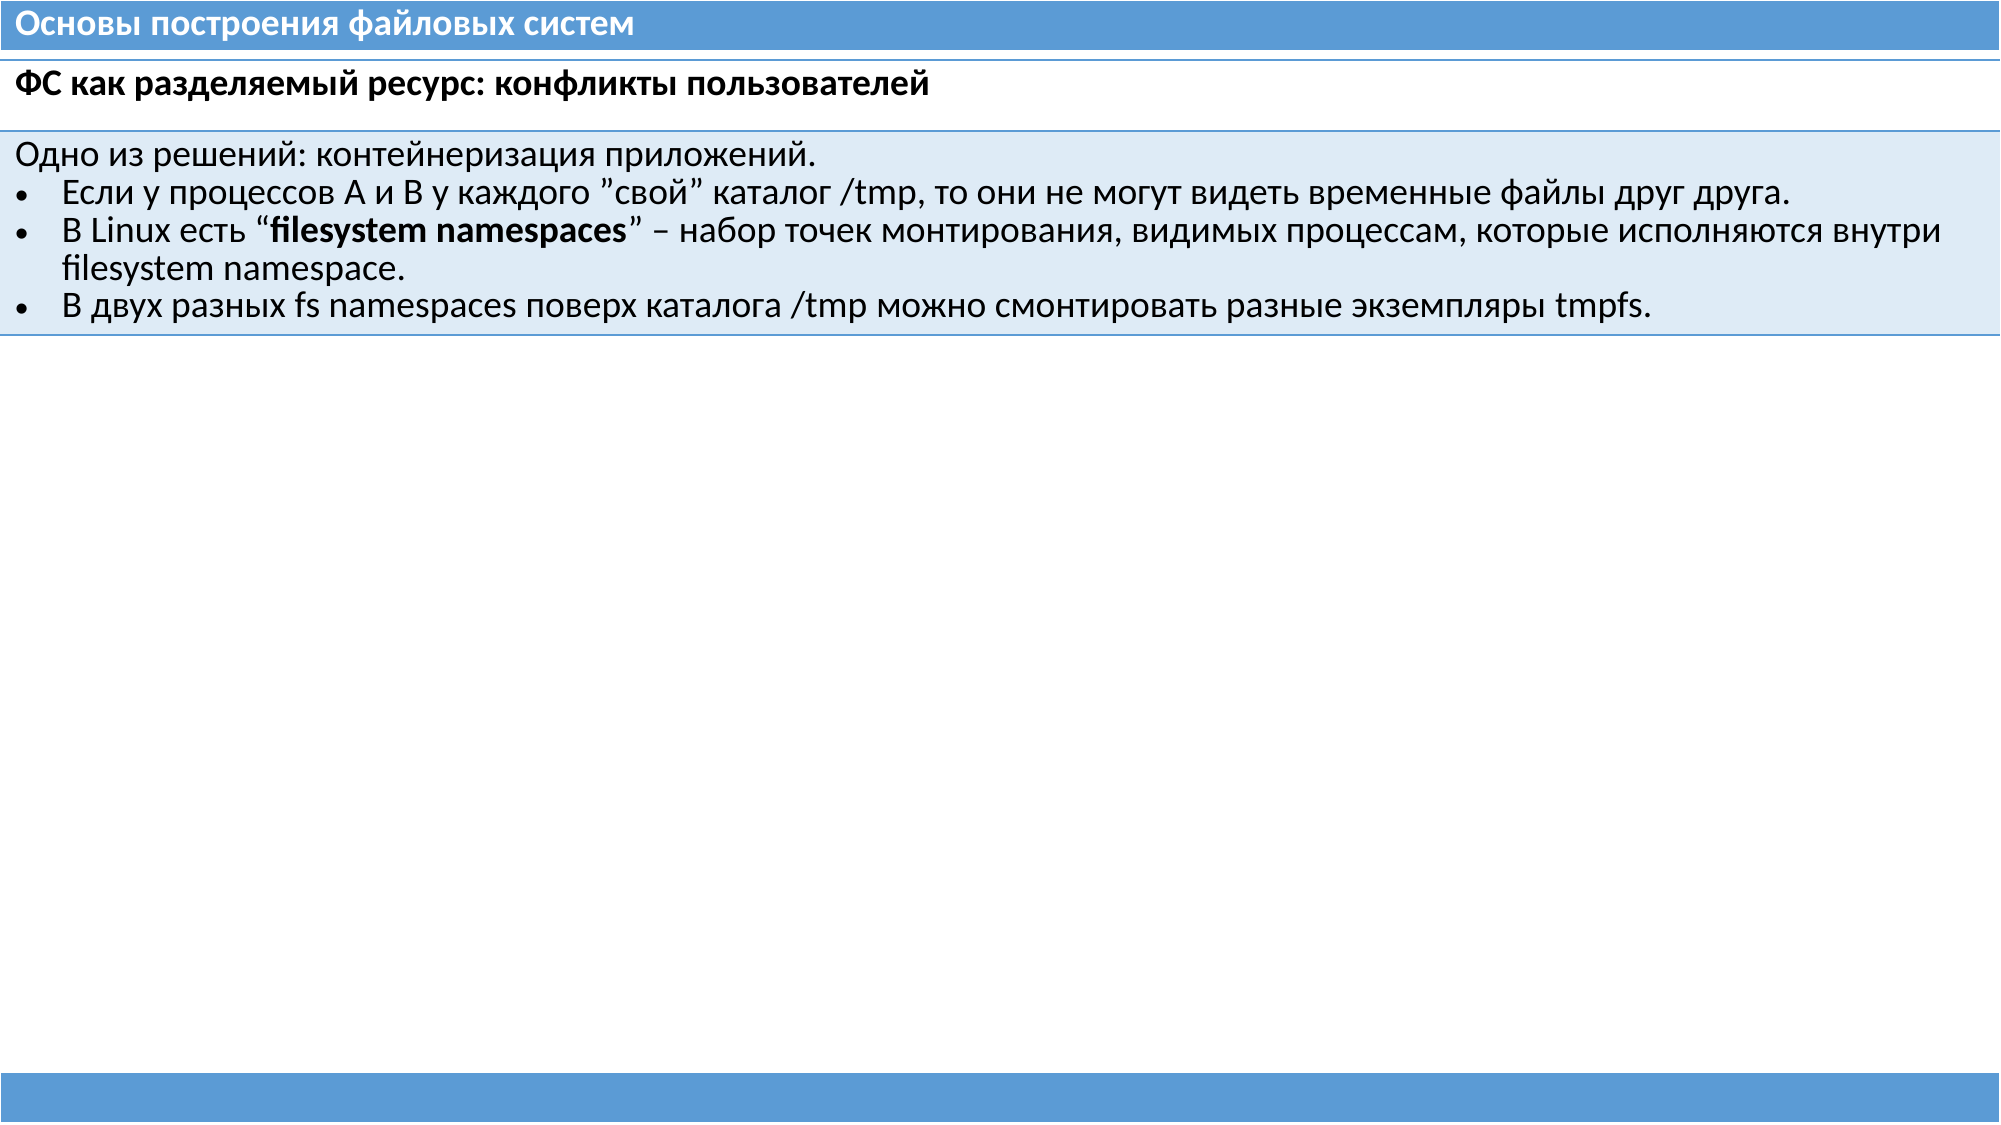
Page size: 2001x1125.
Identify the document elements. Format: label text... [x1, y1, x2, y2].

table_header [1, 1073, 1999, 1122]
table_cell Одно из решений: контейнеризация приложений. Если у процессов A и B у каждого ”свой” каталог /tmp, то они не могут видеть временные файлы друг друга. В Linux есть “filesystem namespaces” – набор точек монтирования, видимых процессам, которые исполняются внутри filesystem namespace. В двух разных fs namespaces поверх каталога /tmp можно смонтировать разные экземпляры tmpfs. [0, 132, 2000, 334]
table_header Основы построения файловых систем [1, 1, 1999, 50]
table_header ФС как разделяемый ресурс: конфликты пользователей [0, 61, 2000, 130]
